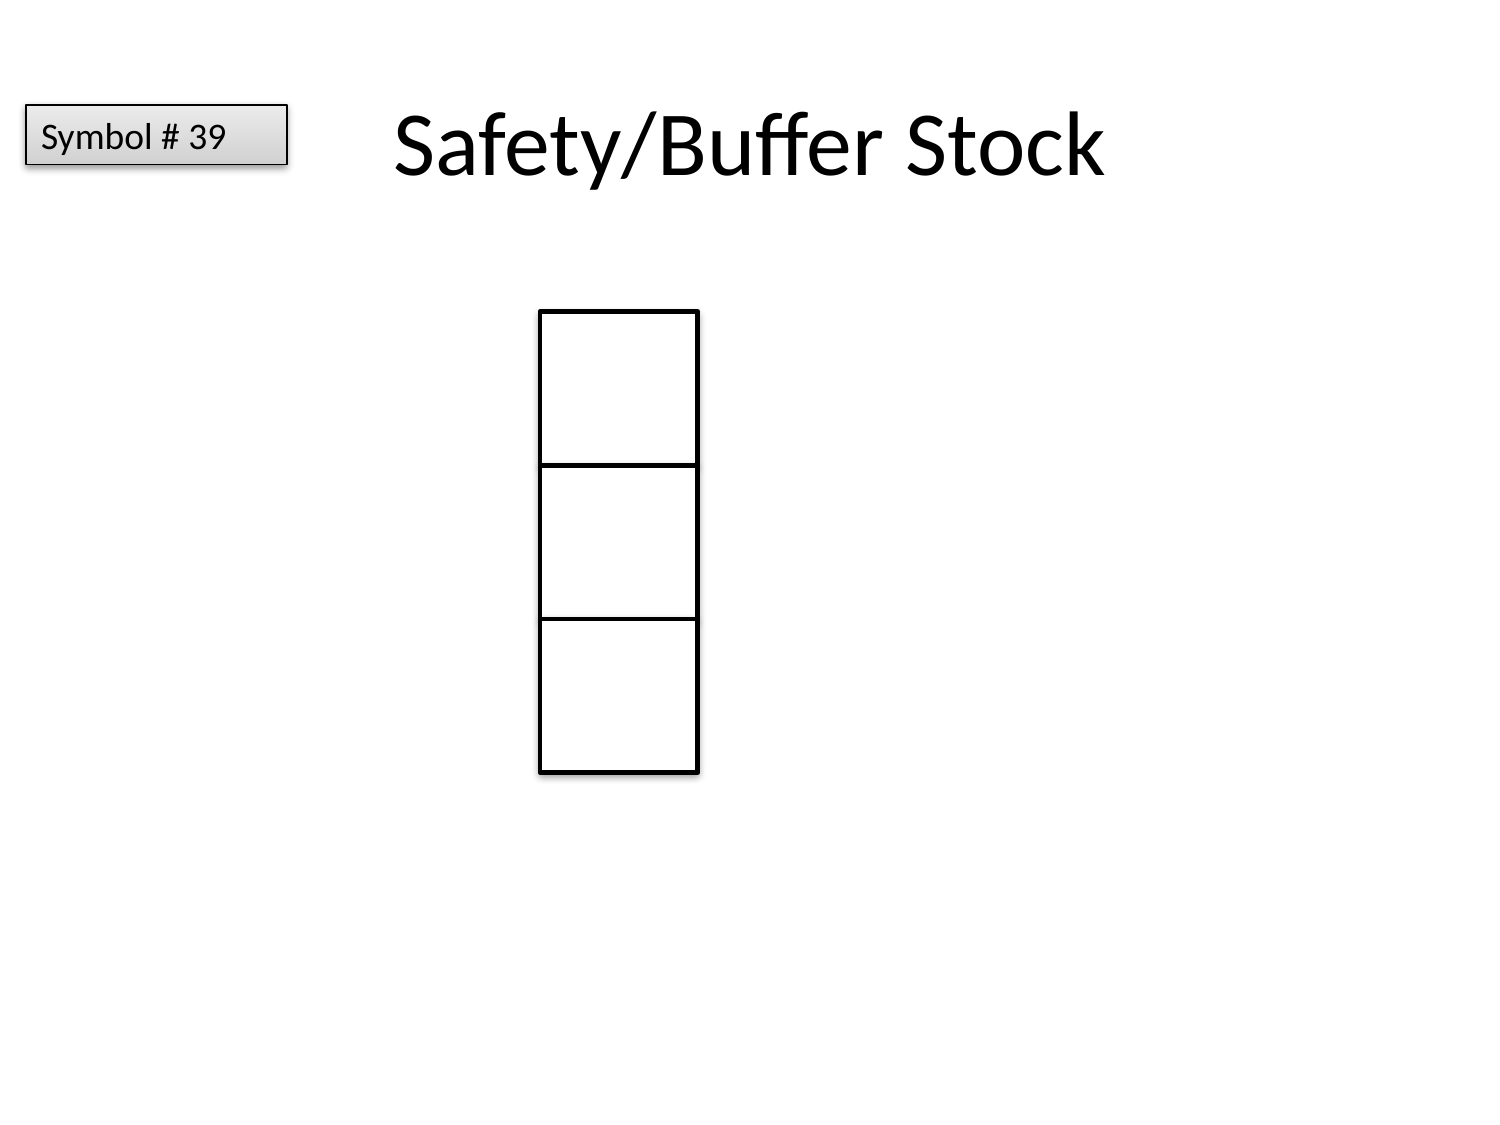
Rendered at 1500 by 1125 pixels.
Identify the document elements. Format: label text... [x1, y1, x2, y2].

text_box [539, 311, 699, 773]
title Safety/Buffer Stock [75, 45, 1425, 233]
text_box Symbol # 39 [25, 104, 288, 165]
